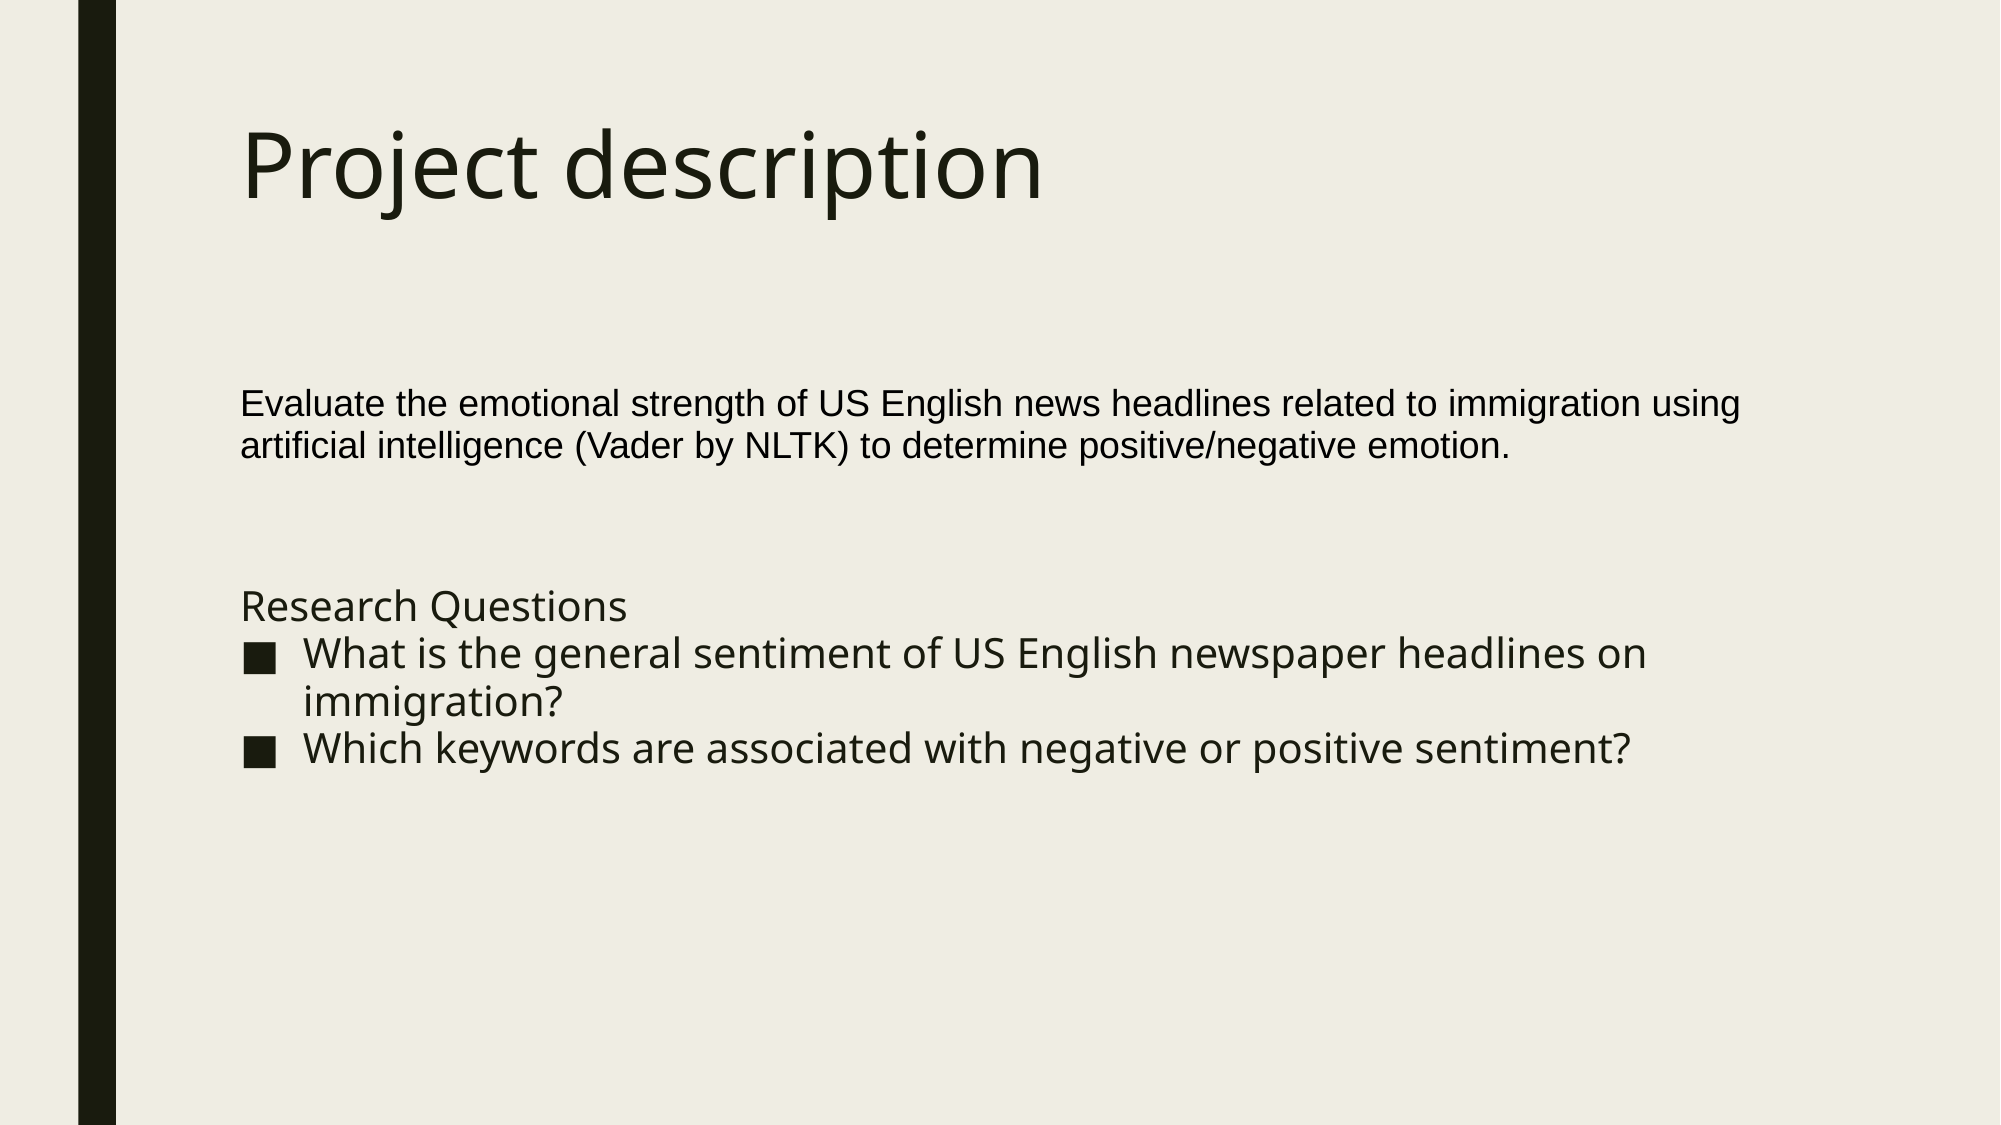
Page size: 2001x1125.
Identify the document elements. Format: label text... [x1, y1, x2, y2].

title Project description [225, 112, 1800, 357]
list Evaluate the emotional strength of US English news headlines related to immigration using artificial intelligence (Vader by NLTK) to determine positive/negative emotion. Research Questions What is the general sentiment of US English newspaper headlines on immigration? Which keywords are associated with negative or positive sentiment? [225, 375, 1800, 963]
